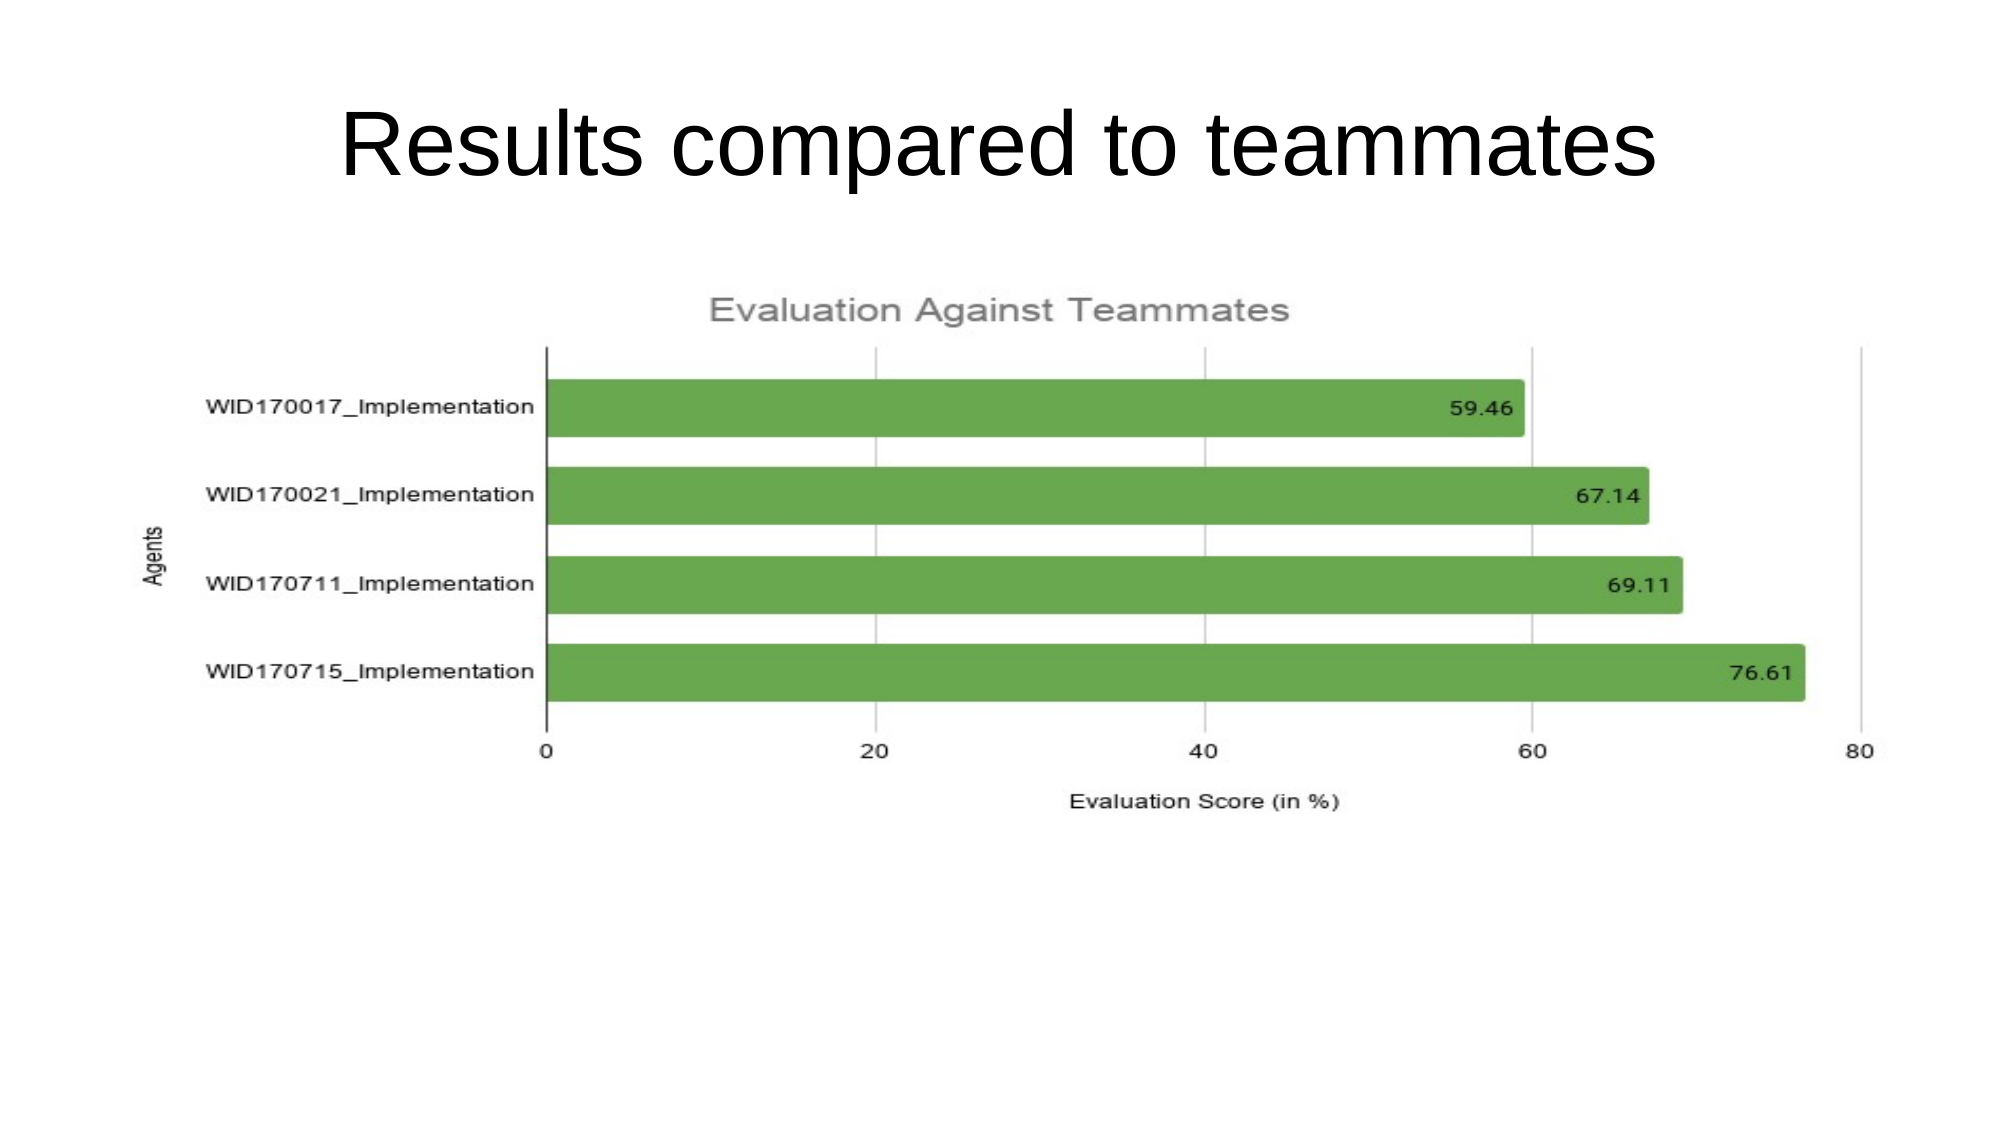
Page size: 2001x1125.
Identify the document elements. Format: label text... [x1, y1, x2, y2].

picture [99, 262, 1901, 843]
title Results compared to teammates [99, 44, 1901, 233]
